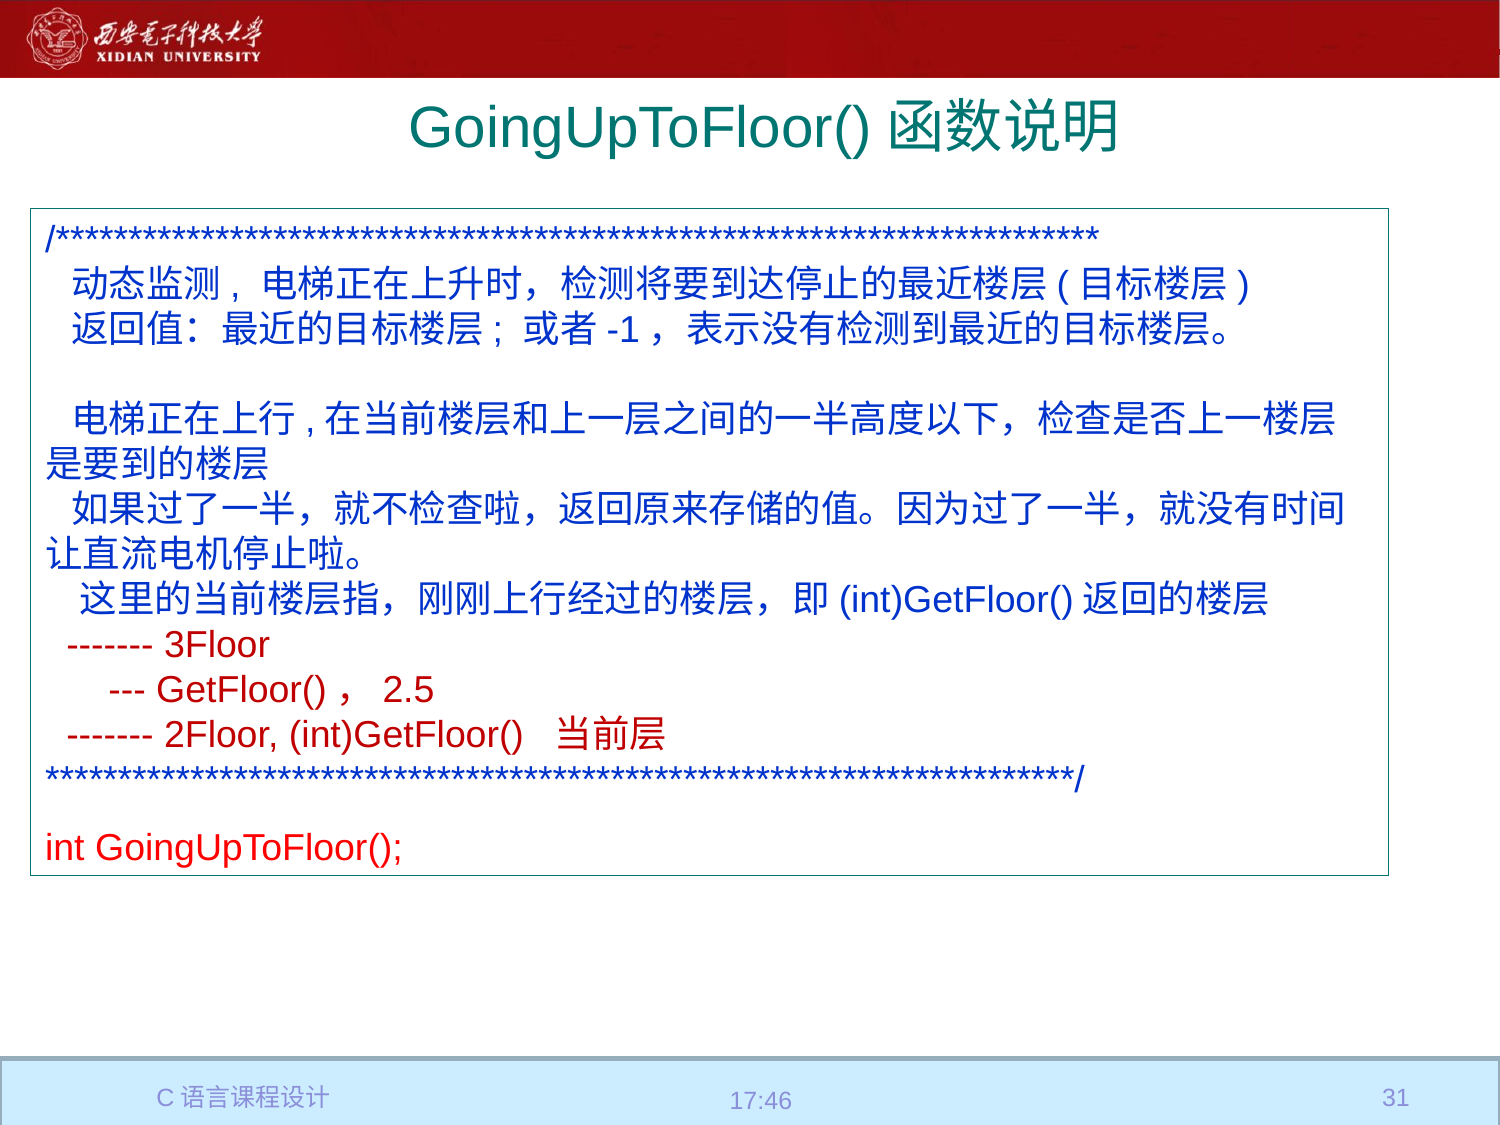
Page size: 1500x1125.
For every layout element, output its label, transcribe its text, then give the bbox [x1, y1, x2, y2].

picture [0, 0, 1500, 78]
slide_number 31 [1074, 1066, 1425, 1125]
title GoingUpToFloor()函数说明 [57, 42, 1471, 207]
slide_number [714, 1069, 1065, 1125]
footer C语言课程设计 [5, 1066, 481, 1125]
text_box /************************************************************************ 动态监测, 电梯正在上升时，检测将要到达停止的最近楼层(目标楼层) 返回值：最近的目标楼层; 或者-1，表示没有检测到最近的目标楼层。 电梯正在上行,在当前楼层和上一层之间的一半高度以下，检查是否上一楼层是要到的楼层 如果过了一半，就不检查啦，返回原来存储的值。因为过了一半，就没有时间让直流电机停止啦。 这里的当前楼层指，刚刚上行经过的楼层，即(int)GetFloor()返回的楼层 ------- 3Floor --- GetFloor()，2.5 ------- 2Floor, (int)GetFloor() 当前层 ***********************************************************************/ int GoingUpToFloor(); [30, 208, 1389, 876]
